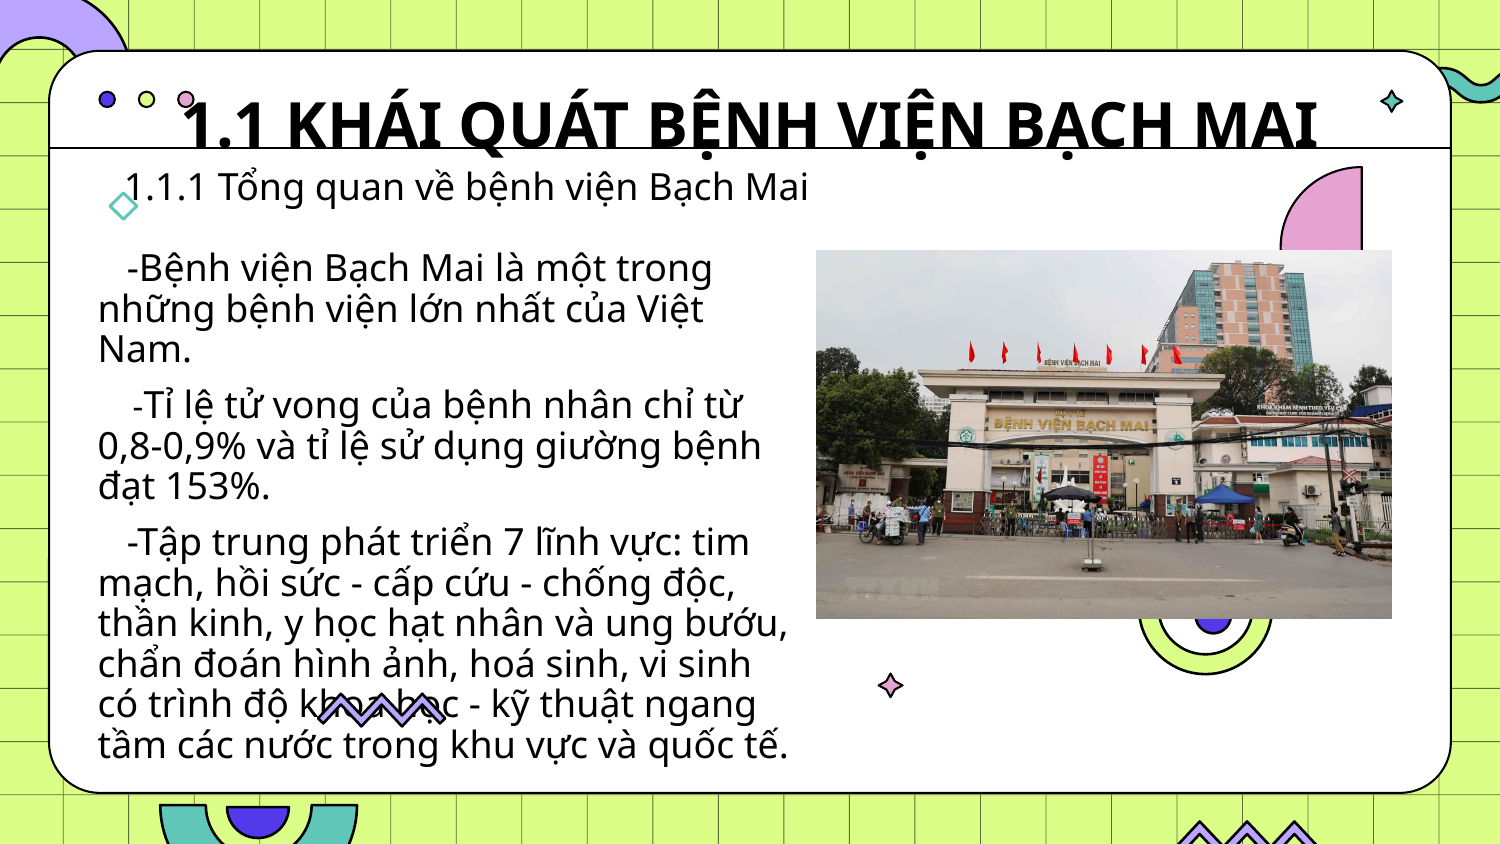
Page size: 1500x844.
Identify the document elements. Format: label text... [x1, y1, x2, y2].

list -Bệnh viện Bạch Mai là một trong những bệnh viện lớn nhất của Việt Nam. -Tỉ lệ tử vong của bệnh nhân chỉ từ 0,8-0,9% và tỉ lệ sử dụng giường bệnh đạt 153%. -Tập trung phát triển 7 lĩnh vực: tim mạch, hồi sức - cấp cứu - chống độc, thần kinh, y học hạt nhân và ung bướu, chẩn đoán hình ảnh, hoá sinh, vi sinh có trình độ khoa học - kỹ thuật ngang tầm các nước trong khu vực và quốc tế. [82, 241, 812, 603]
text_box [878, 673, 903, 698]
title 1.1 KHÁI QUÁT BỆNH VIỆN BẠCH MAI [118, 96, 1382, 157]
text_box [318, 693, 446, 727]
text_box [1225, 821, 1269, 844]
text_box [117, 215, 130, 221]
text_box [1273, 821, 1316, 844]
text_box [137, 90, 156, 109]
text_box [160, 805, 357, 844]
text_box [1178, 821, 1222, 844]
text_box [1280, 167, 1362, 250]
picture [816, 250, 1392, 619]
text_box 1.1.1 Tổng quan về bệnh viện Bạch Mai [109, 155, 825, 215]
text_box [1138, 619, 1273, 675]
text_box [1381, 90, 1403, 112]
text_box [98, 90, 116, 109]
text_box [177, 90, 195, 109]
